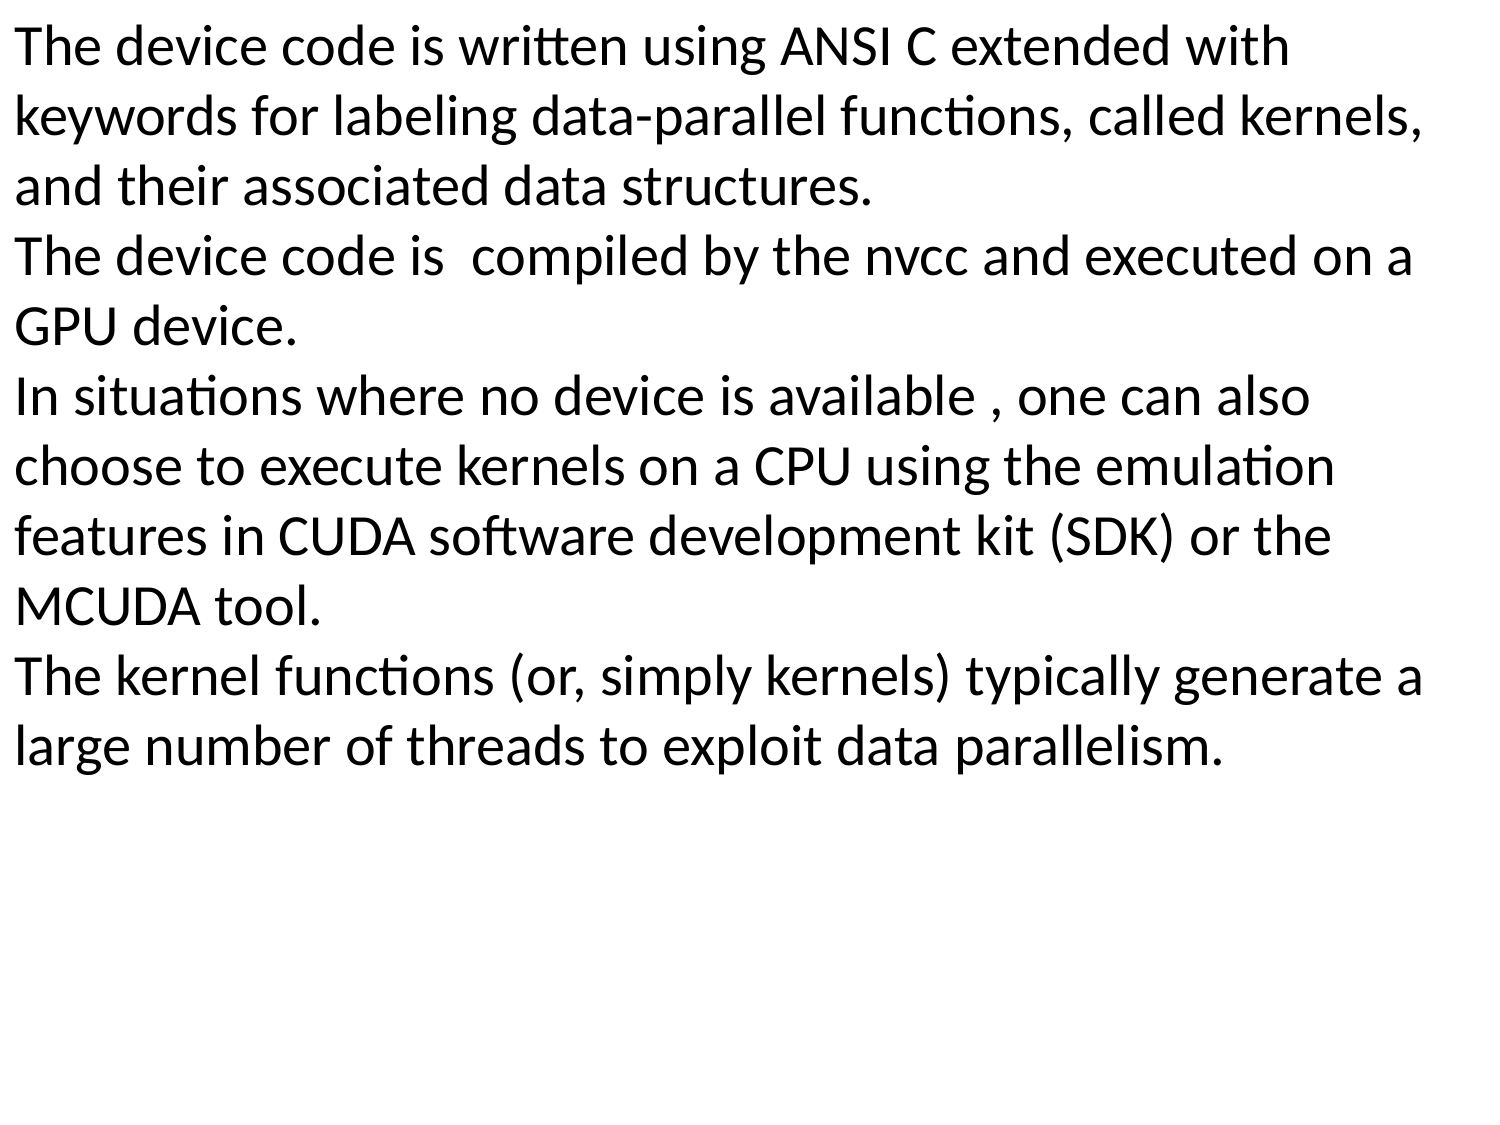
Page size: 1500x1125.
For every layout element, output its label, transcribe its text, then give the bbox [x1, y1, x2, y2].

text_box The device code is written using ANSI C extended with keywords for labeling data-parallel functions, called kernels, and their associated data structures. The device code is compiled by the nvcc and executed on a GPU device. In situations where no device is available , one can also choose to execute kernels on a CPU using the emulation features in CUDA software development kit (SDK) or the MCUDA tool. The kernel functions (or, simply kernels) typically generate a large number of threads to exploit data parallelism. [0, 0, 1500, 830]
